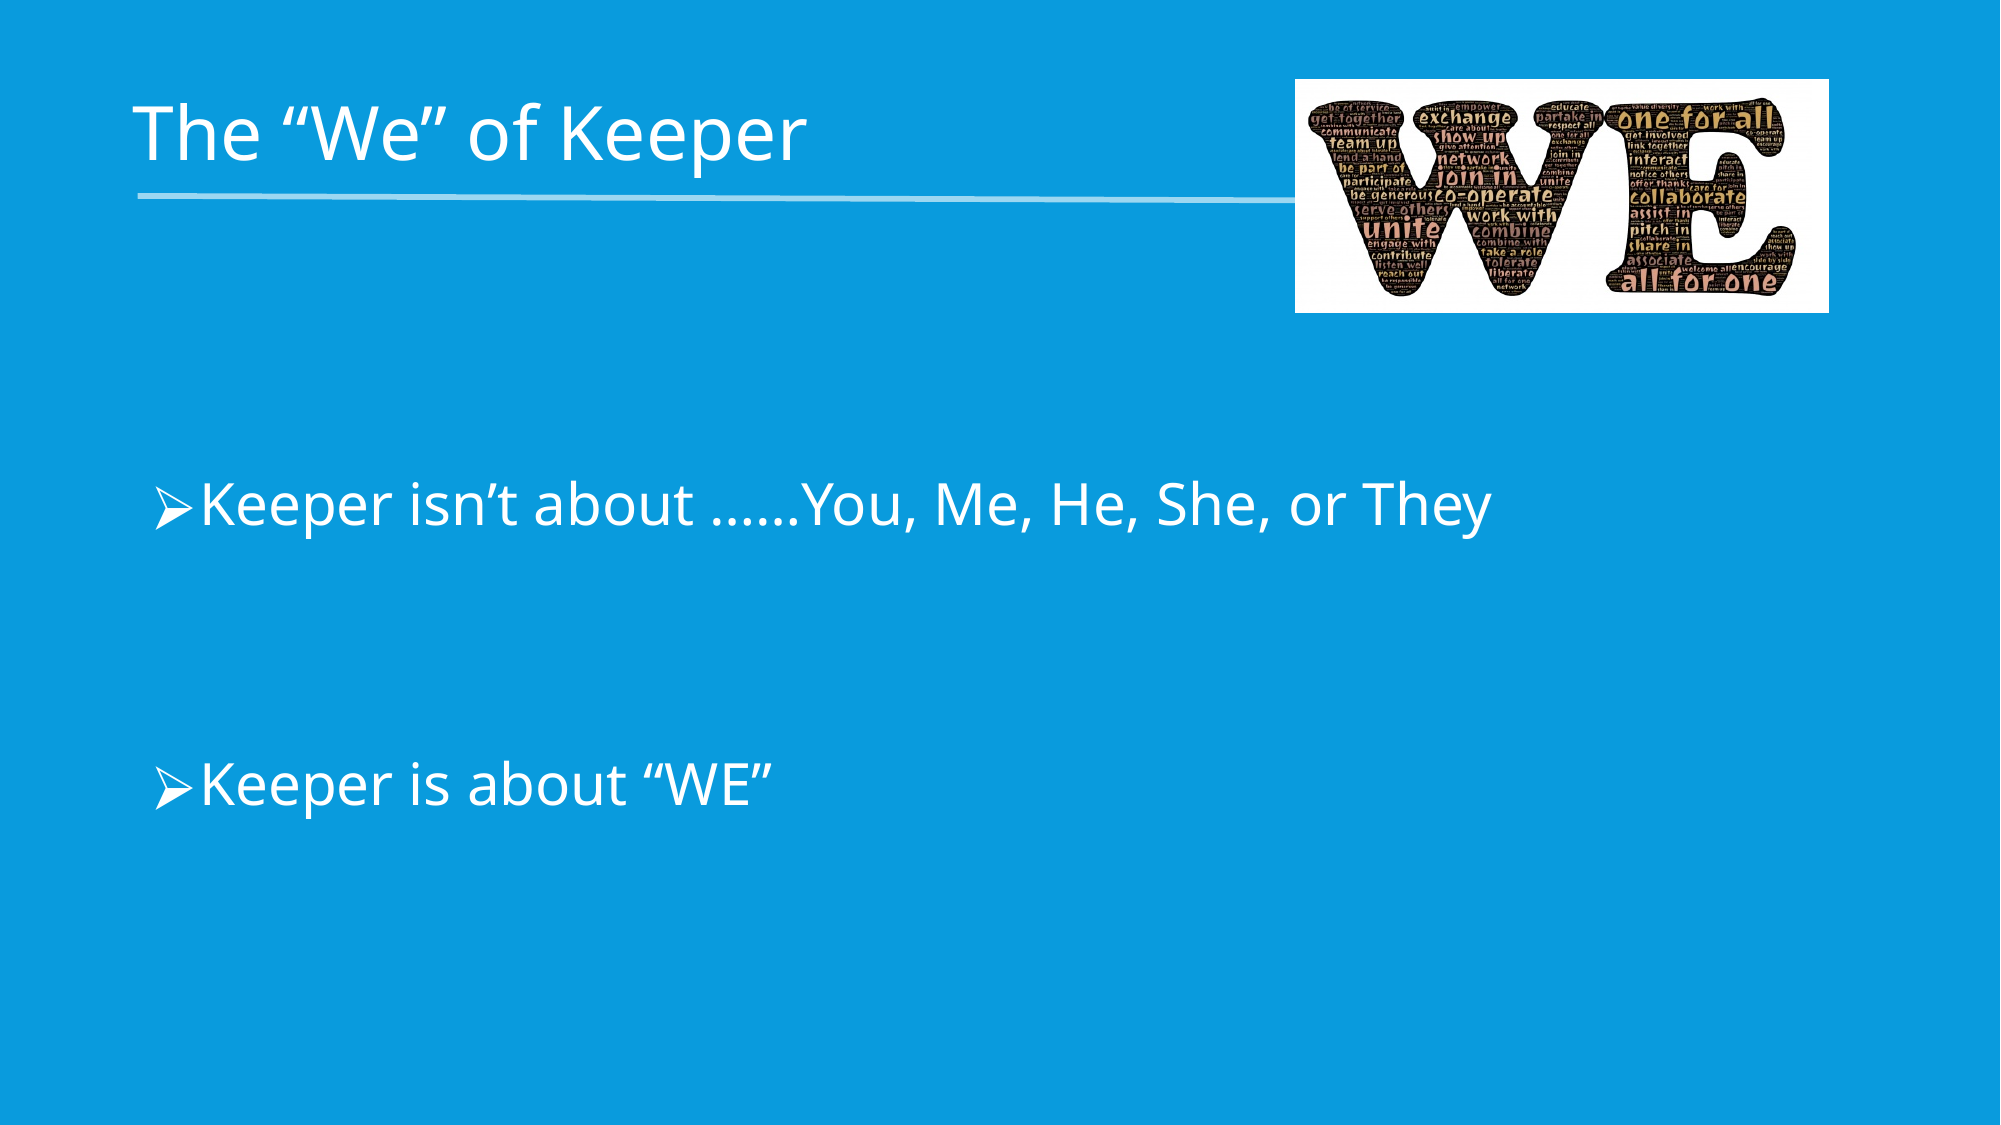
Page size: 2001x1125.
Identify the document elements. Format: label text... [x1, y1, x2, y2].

text_box Keeper isn’t about ……You, Me, He, She, or They Keeper is about “WE” [137, 459, 1518, 1105]
picture [1295, 80, 1828, 312]
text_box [137, 195, 1290, 201]
text_box The “We” of Keeper [117, 77, 1297, 183]
